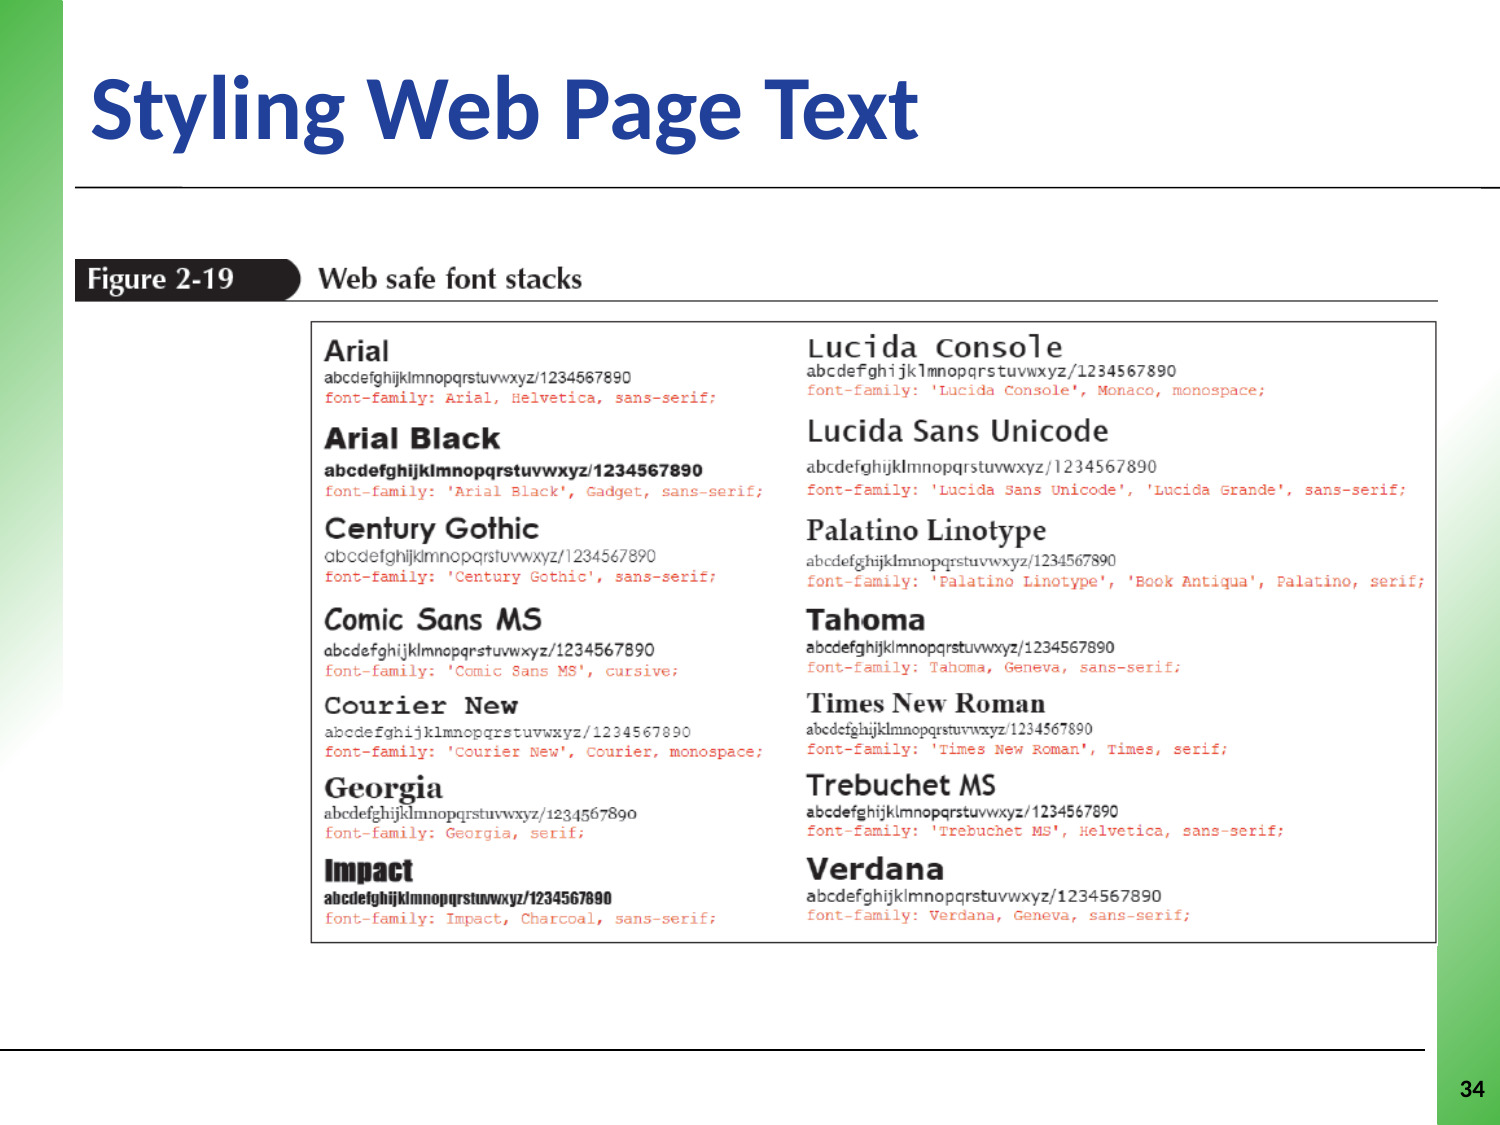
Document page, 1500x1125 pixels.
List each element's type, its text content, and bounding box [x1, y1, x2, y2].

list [74, 258, 1438, 946]
slide_number 34 [1412, 1050, 1500, 1125]
title Styling Web Page Text [74, 24, 1438, 181]
